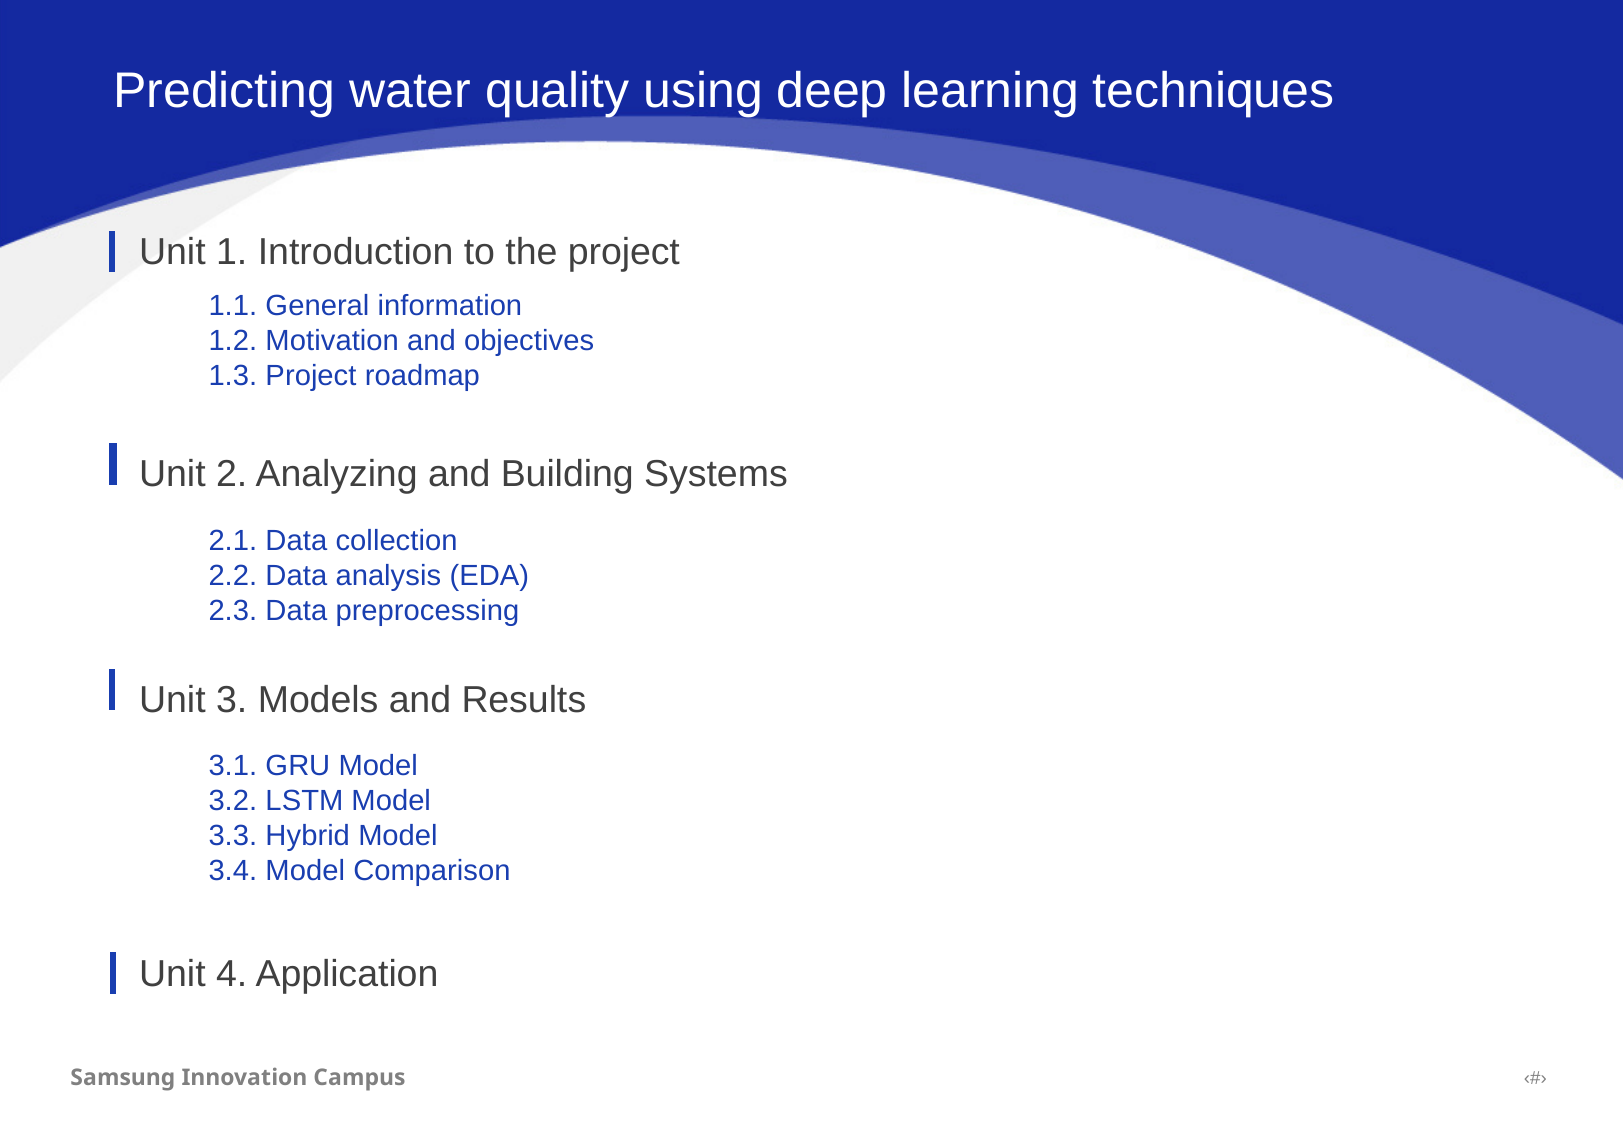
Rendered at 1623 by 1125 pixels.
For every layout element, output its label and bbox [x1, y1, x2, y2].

text_box [138, 220, 828, 281]
text_box [108, 443, 118, 485]
text_box [108, 668, 116, 711]
text_box [1445, 1065, 1548, 1089]
text_box [138, 668, 828, 729]
text_box [138, 943, 828, 1003]
text_box [0, 0, 1623, 1125]
text_box [138, 443, 828, 503]
text_box [108, 230, 116, 273]
text_box [109, 952, 117, 994]
